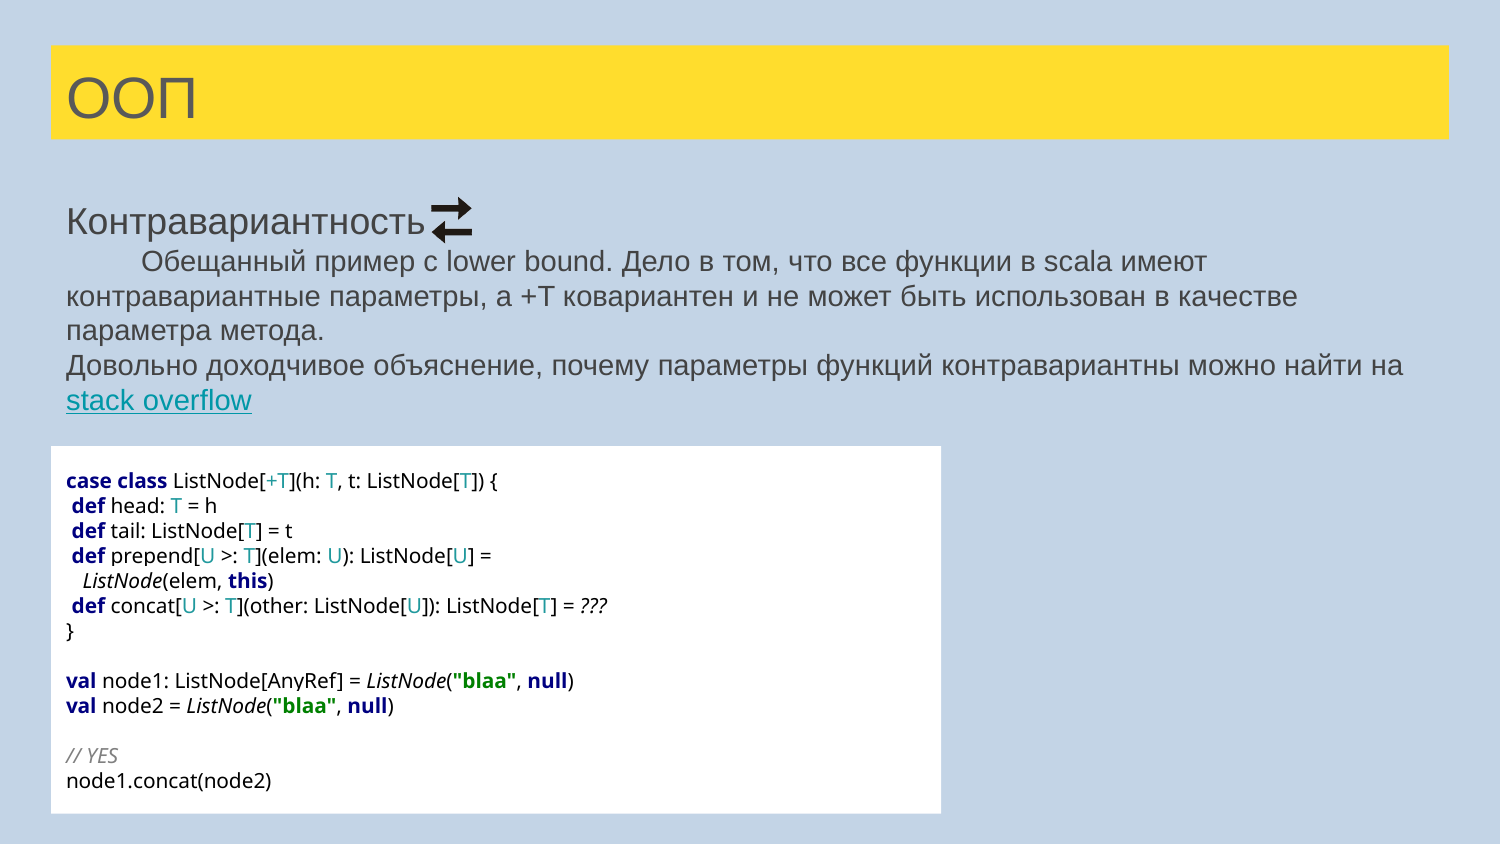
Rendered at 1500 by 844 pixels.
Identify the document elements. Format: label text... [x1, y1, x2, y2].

text_box case class ListNode[+T](h: T, t: ListNode[T]) { def head: T = h def tail: ListNode[T] = t def prepend[U >: T](elem: U): ListNode[U] = ListNode(elem, this) def concat[U >: T](other: ListNode[U]): ListNode[T] = ??? } val node1: ListNode[AnyRef] = ListNode("blaa", null) val node2 = ListNode("blaa", null) // YES node1.concat(node2) [51, 446, 942, 814]
picture [431, 195, 472, 245]
text_box Контравариантность Oбещанный пример с lower bound. Дело в том, что все функции в scala имеют контравариантные параметры, а +T ковариантен и не может быть использован в качестве параметра метода. Довольно доходчивое объяснение, почему параметры функций контравариантны можно найти на stack overflow [51, 181, 1449, 423]
title ООП [51, 45, 1449, 140]
